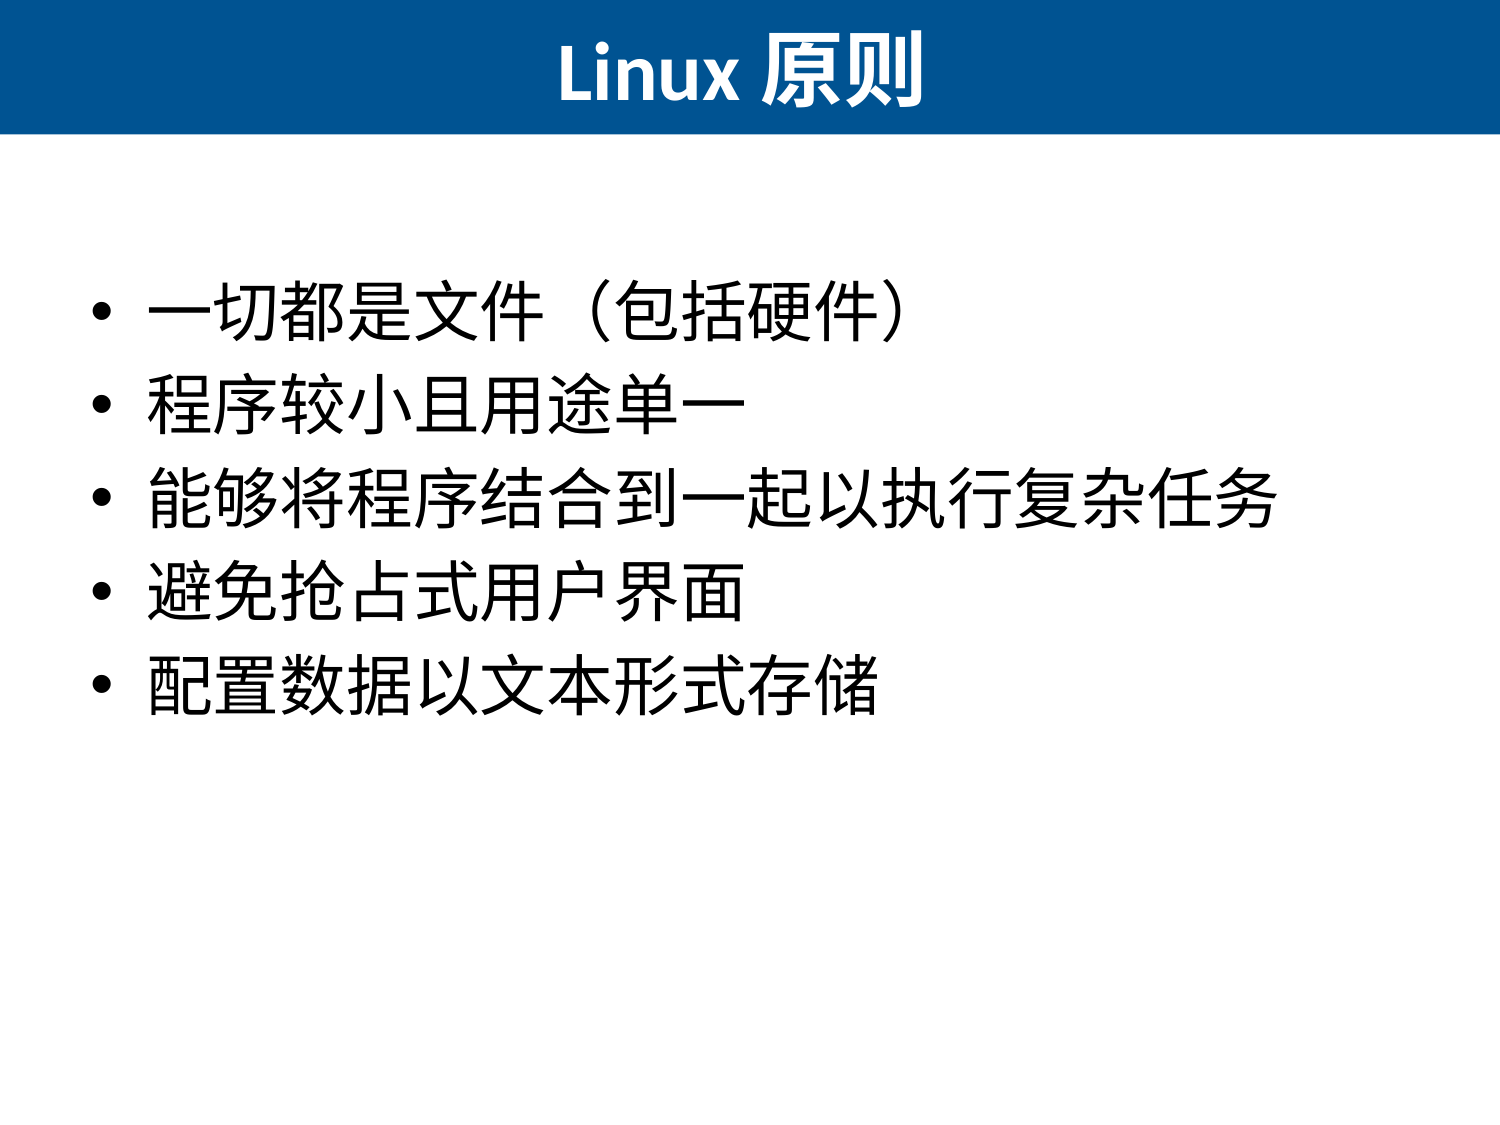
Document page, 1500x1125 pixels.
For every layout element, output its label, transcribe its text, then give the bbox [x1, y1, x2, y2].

list 一切都是文件（包括硬件） 程序较小且用途单一 能够将程序结合到一起以执行复杂任务 避免抢占式用户界面 配置数据以文本形式存储 [75, 262, 1425, 1005]
title Linux原则 [2, 0, 1483, 135]
